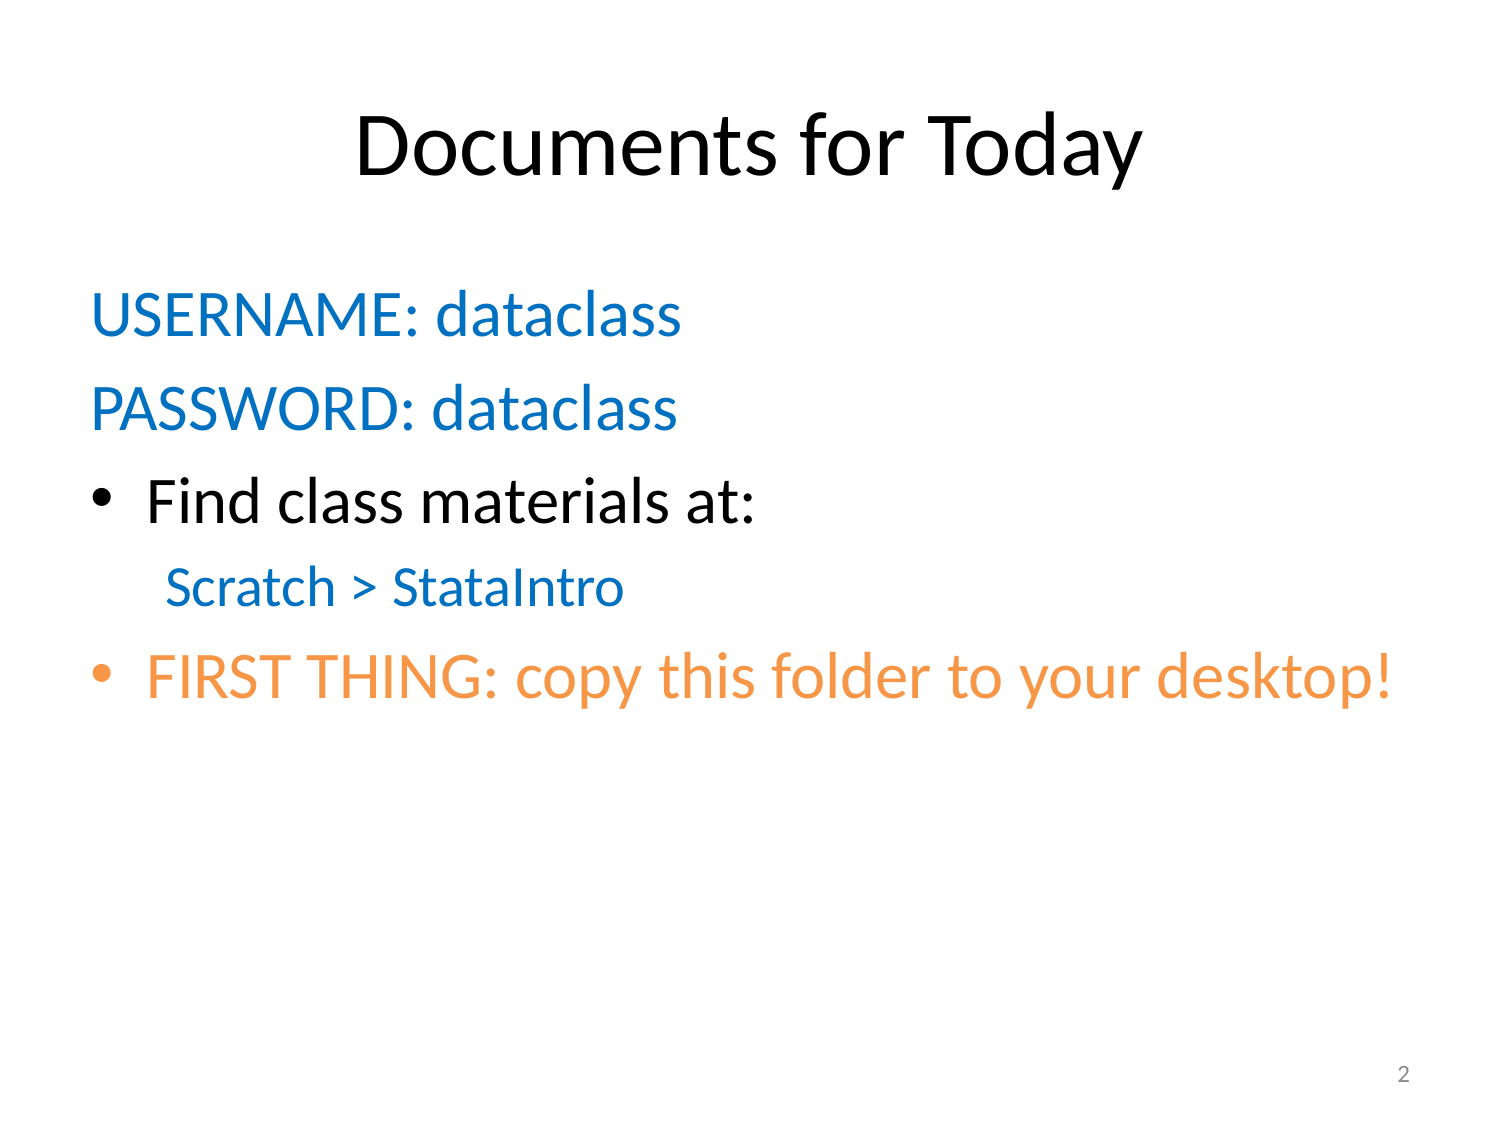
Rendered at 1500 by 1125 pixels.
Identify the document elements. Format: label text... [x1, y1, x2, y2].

list USERNAME: dataclass PASSWORD: dataclass Find class materials at: Scratch > StataIntro FIRST THING: copy this folder to your desktop! [75, 262, 1475, 1005]
title Documents for Today [75, 45, 1425, 233]
slide_number 2 [1074, 1042, 1425, 1103]
